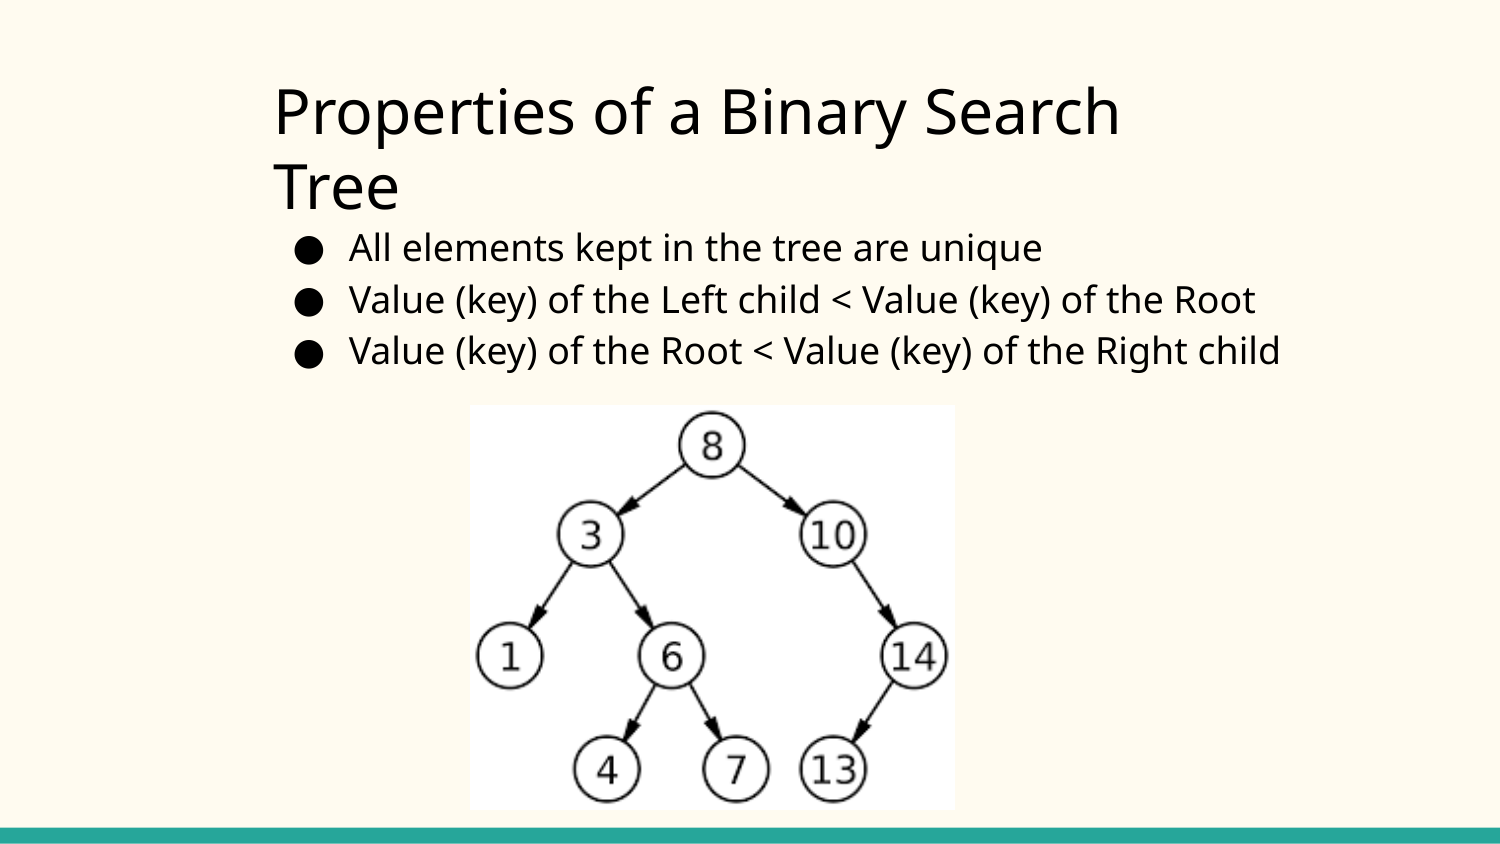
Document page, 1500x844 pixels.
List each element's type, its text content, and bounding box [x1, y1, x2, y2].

title Properties of a Binary Search Tree [258, 57, 1242, 158]
list All elements kept in the tree are unique Value (key) of the Left child < Value (key) of the Root Value (key) of the Root < Value (key) of the Right child [258, 202, 1313, 398]
picture [469, 405, 955, 810]
